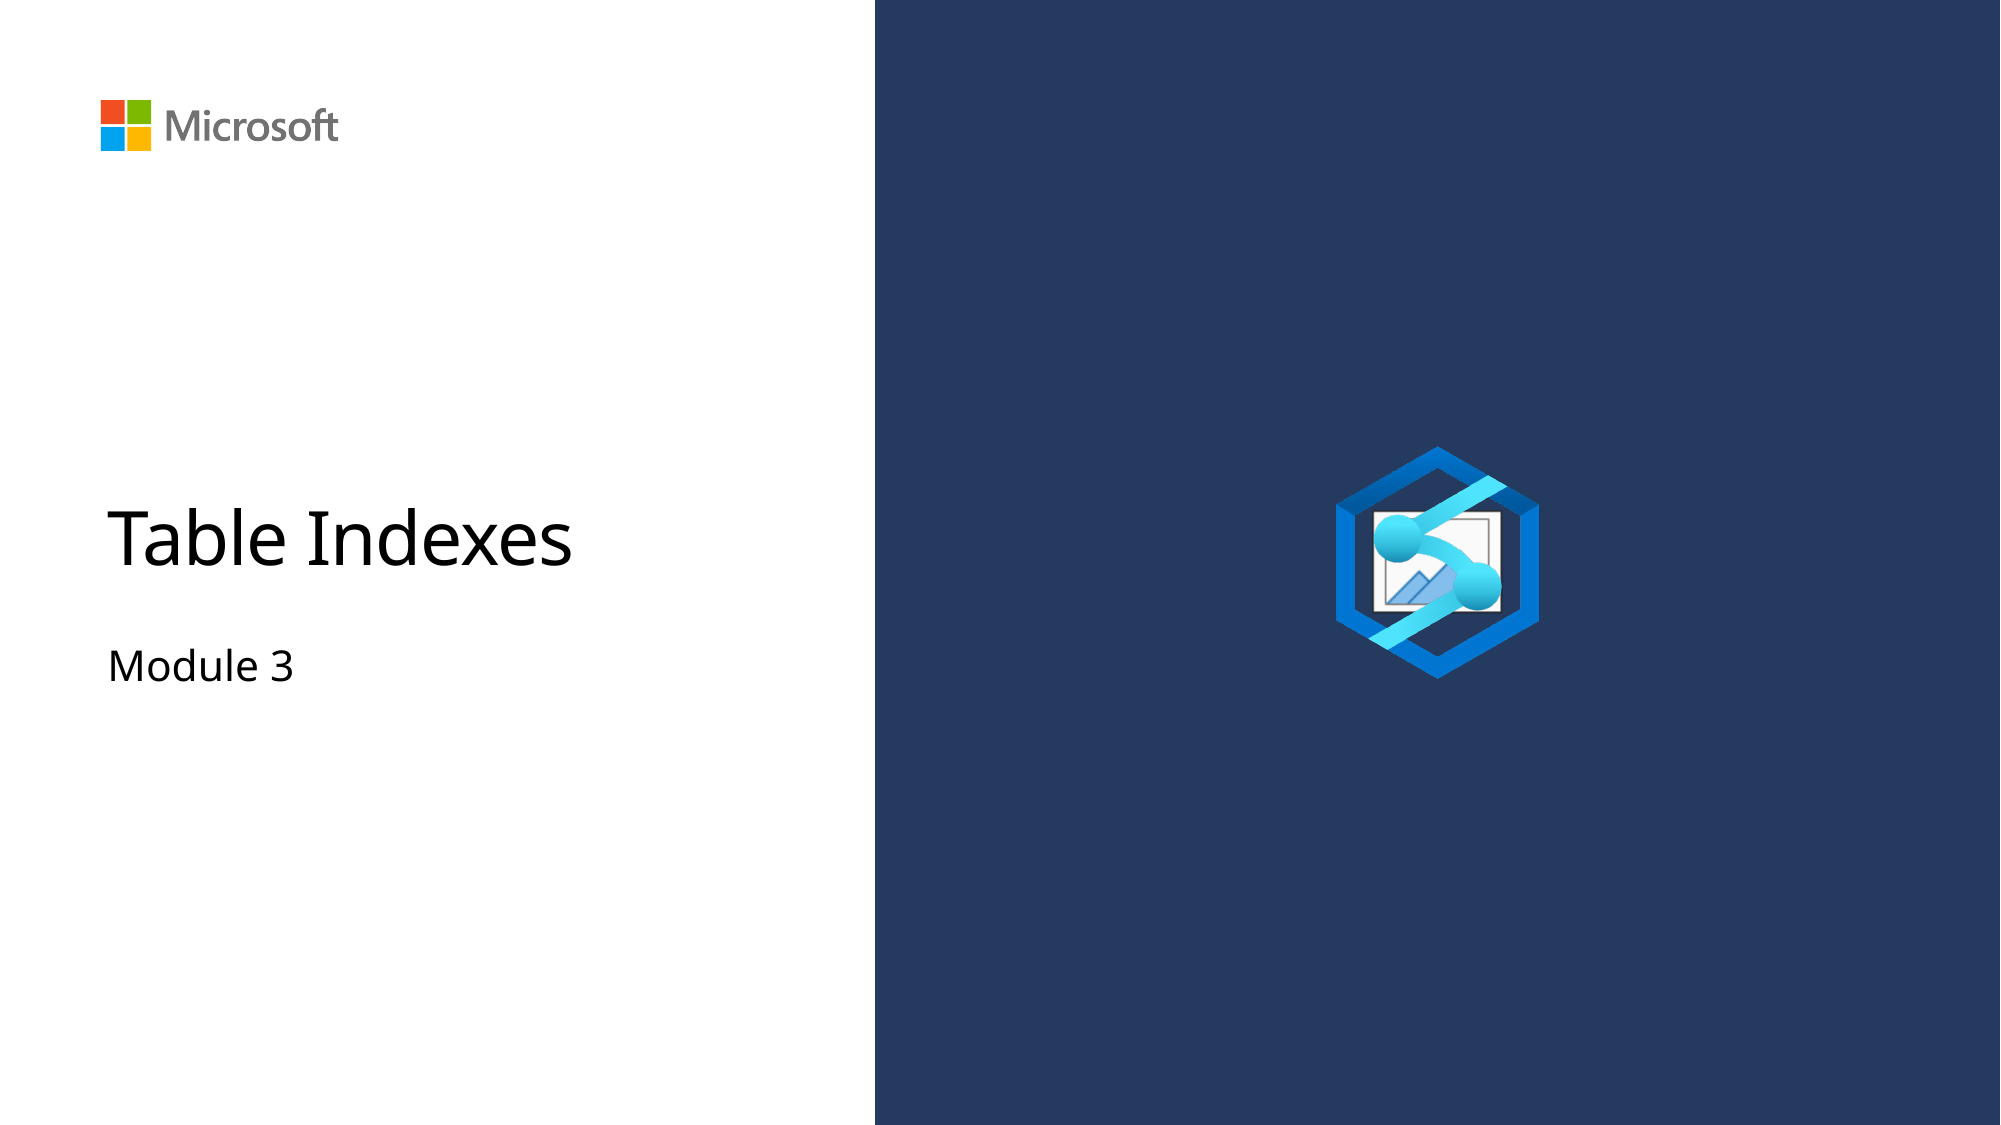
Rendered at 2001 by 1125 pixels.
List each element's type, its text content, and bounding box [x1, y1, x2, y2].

picture [874, 0, 2000, 1125]
subtitle Module 3 [107, 638, 822, 690]
title Table Indexes [107, 408, 822, 588]
picture [50, 49, 389, 202]
